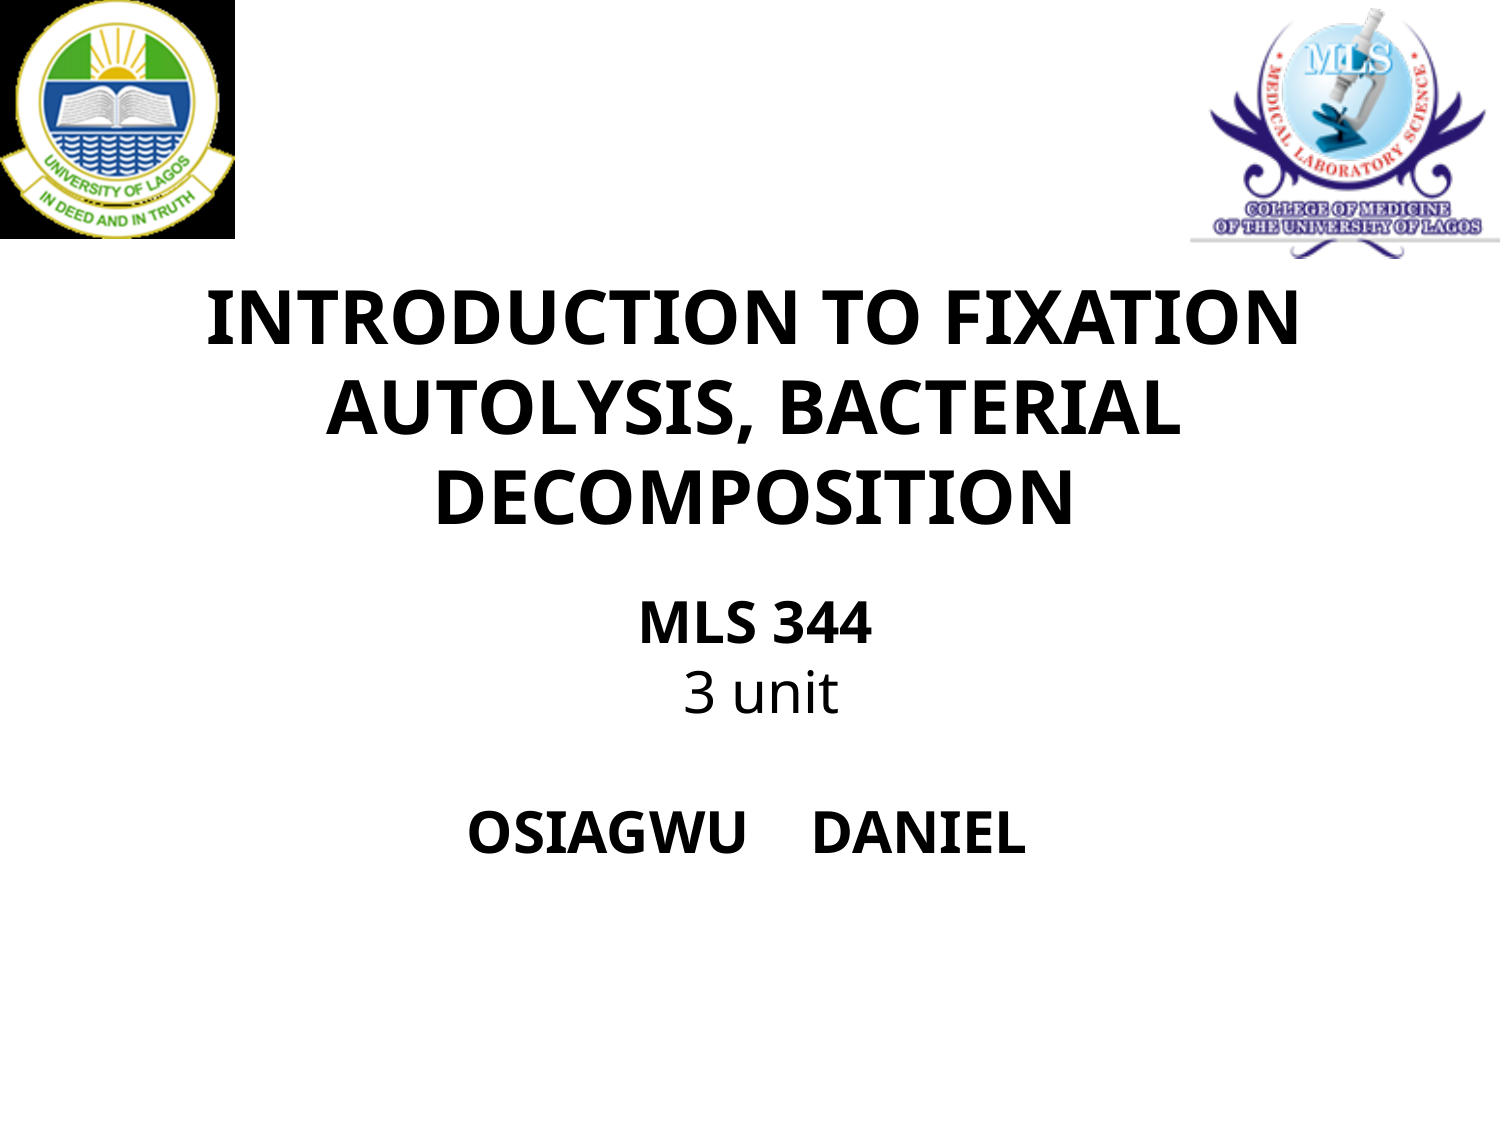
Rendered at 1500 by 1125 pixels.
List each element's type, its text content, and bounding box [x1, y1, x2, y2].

text_box INTRODUCTION TO FIXATION AUTOLYSIS, BACTERIAL DECOMPOSITION MLS 344 3 unit OSIAGWU DANIEL [5, 262, 1500, 943]
picture [0, 0, 235, 240]
picture [1189, 8, 1500, 259]
